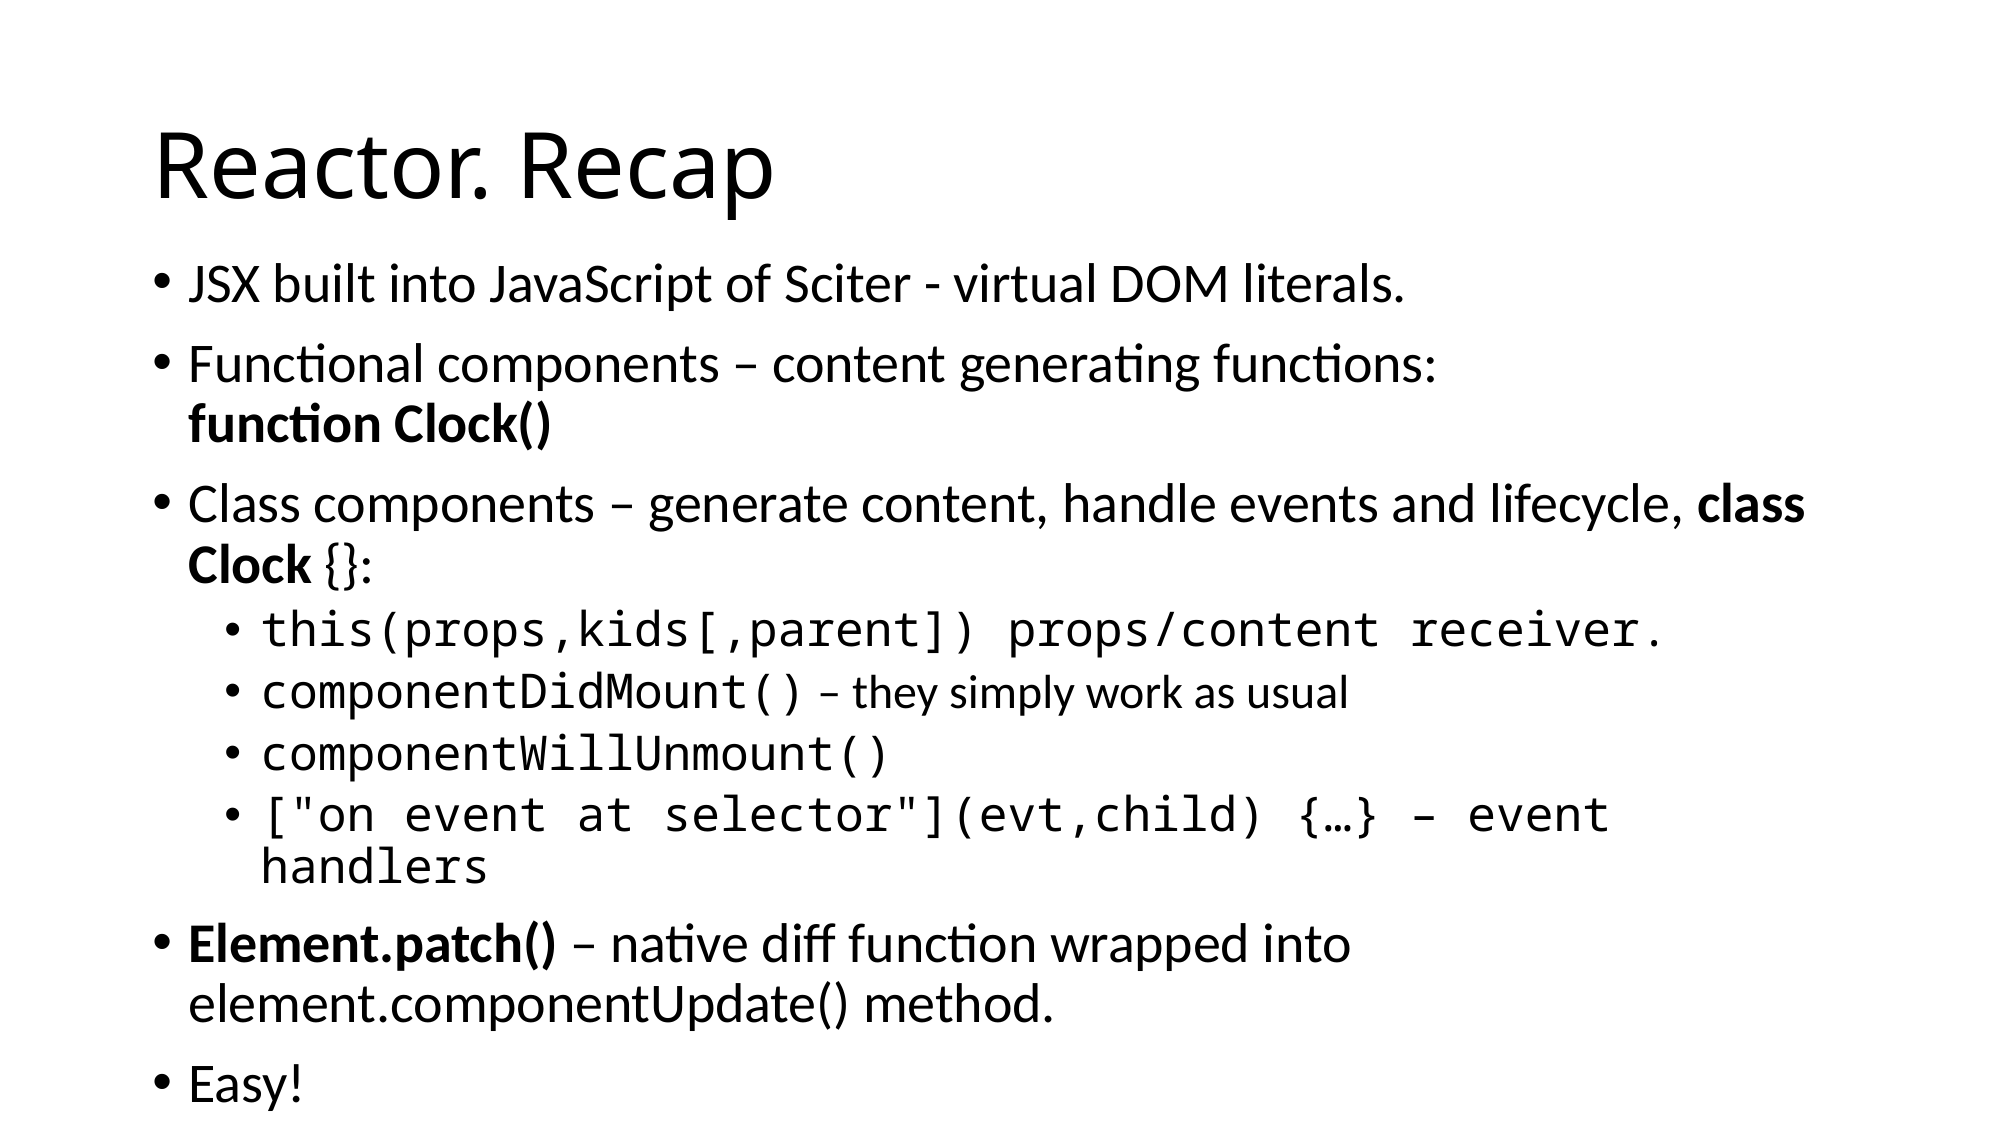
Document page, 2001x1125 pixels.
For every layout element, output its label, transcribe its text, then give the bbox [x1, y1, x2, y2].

list JSX built into JavaScript of Sciter - virtual DOM literals. Functional components – content generating functions: function Clock() Class components – generate content, handle events and lifecycle, class Clock {}: this(props,kids[,parent]) props/content receiver. componentDidMount() – they simply work as usual componentWillUnmount() ["on event at selector"](evt,child) {…} – event handlers Element.patch() – native diff function wrapped into element.componentUpdate() method. Easy! [137, 246, 1863, 1125]
title Reactor. Recap [137, 59, 1863, 246]
